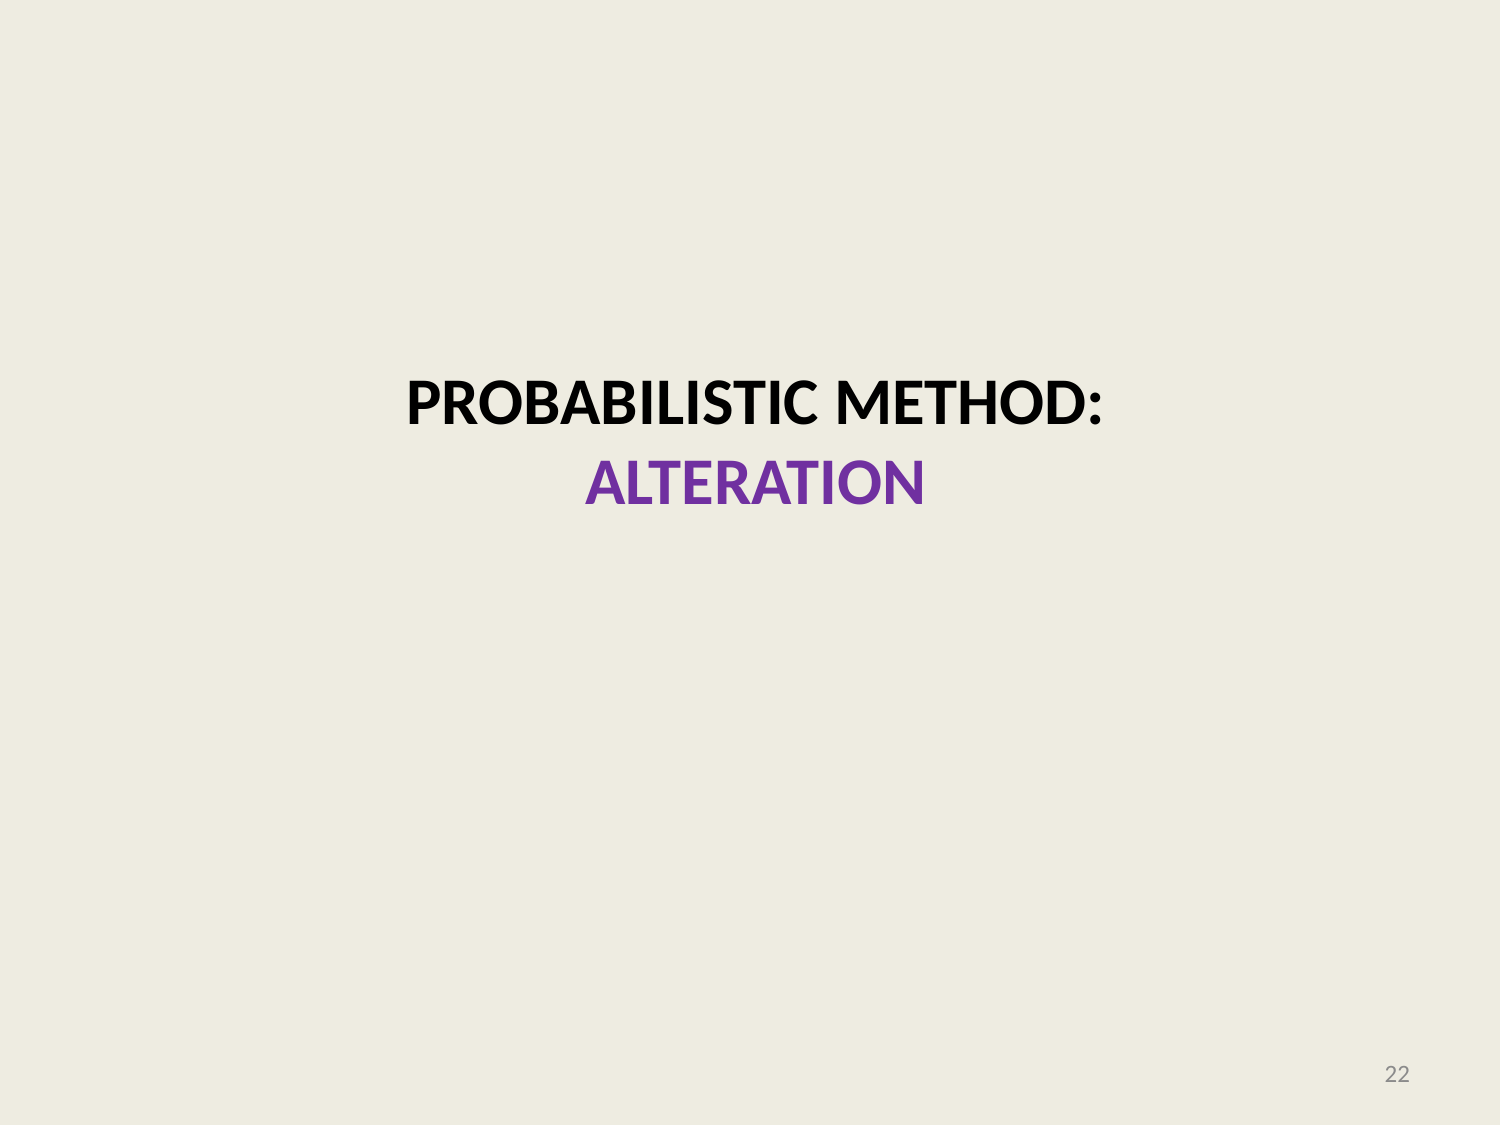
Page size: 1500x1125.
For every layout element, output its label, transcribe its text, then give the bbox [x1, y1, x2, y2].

title Probabilistic Method: Alteration [118, 350, 1394, 574]
slide_number 22 [1074, 1042, 1425, 1103]
